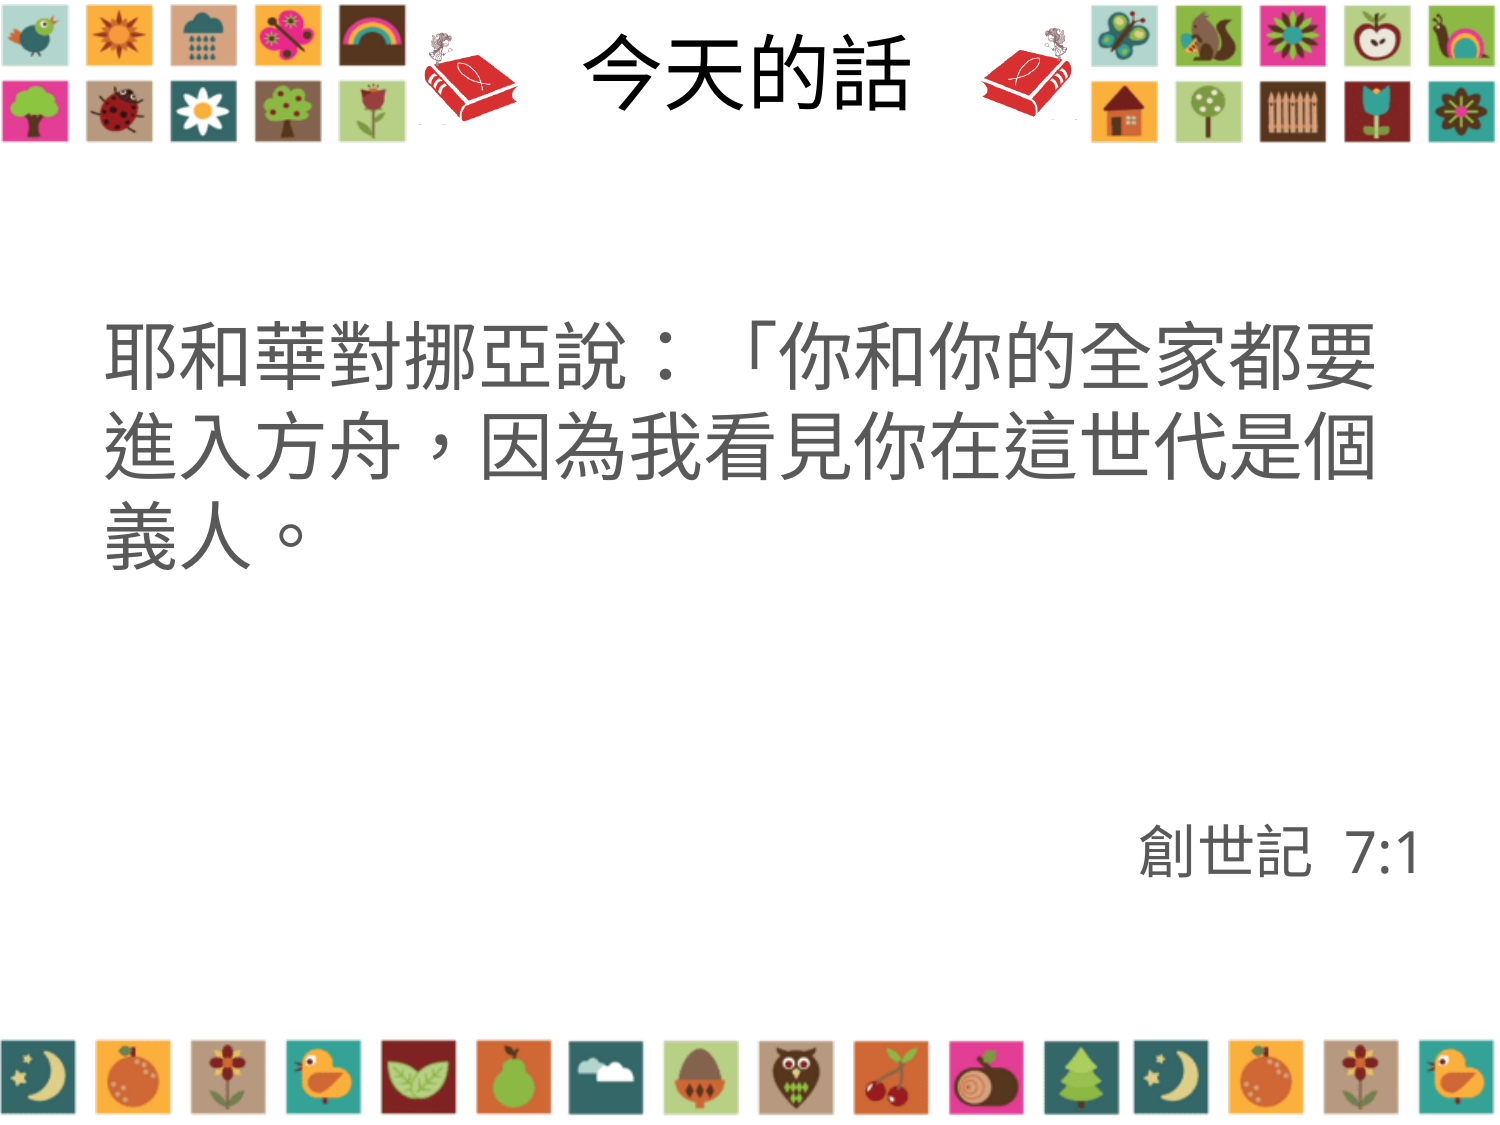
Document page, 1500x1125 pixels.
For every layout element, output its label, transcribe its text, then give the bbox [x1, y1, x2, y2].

text_box 耶和華對挪亞說：「你和你的全家都要進入方舟，因為我看見你在這世代是個義人。 [88, 302, 1436, 588]
picture [0, 3, 550, 150]
picture [950, 3, 1500, 150]
text_box 創世記 7:1 [808, 807, 1441, 893]
text_box 今天的話 [425, 13, 1077, 129]
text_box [0, 1028, 1500, 1118]
